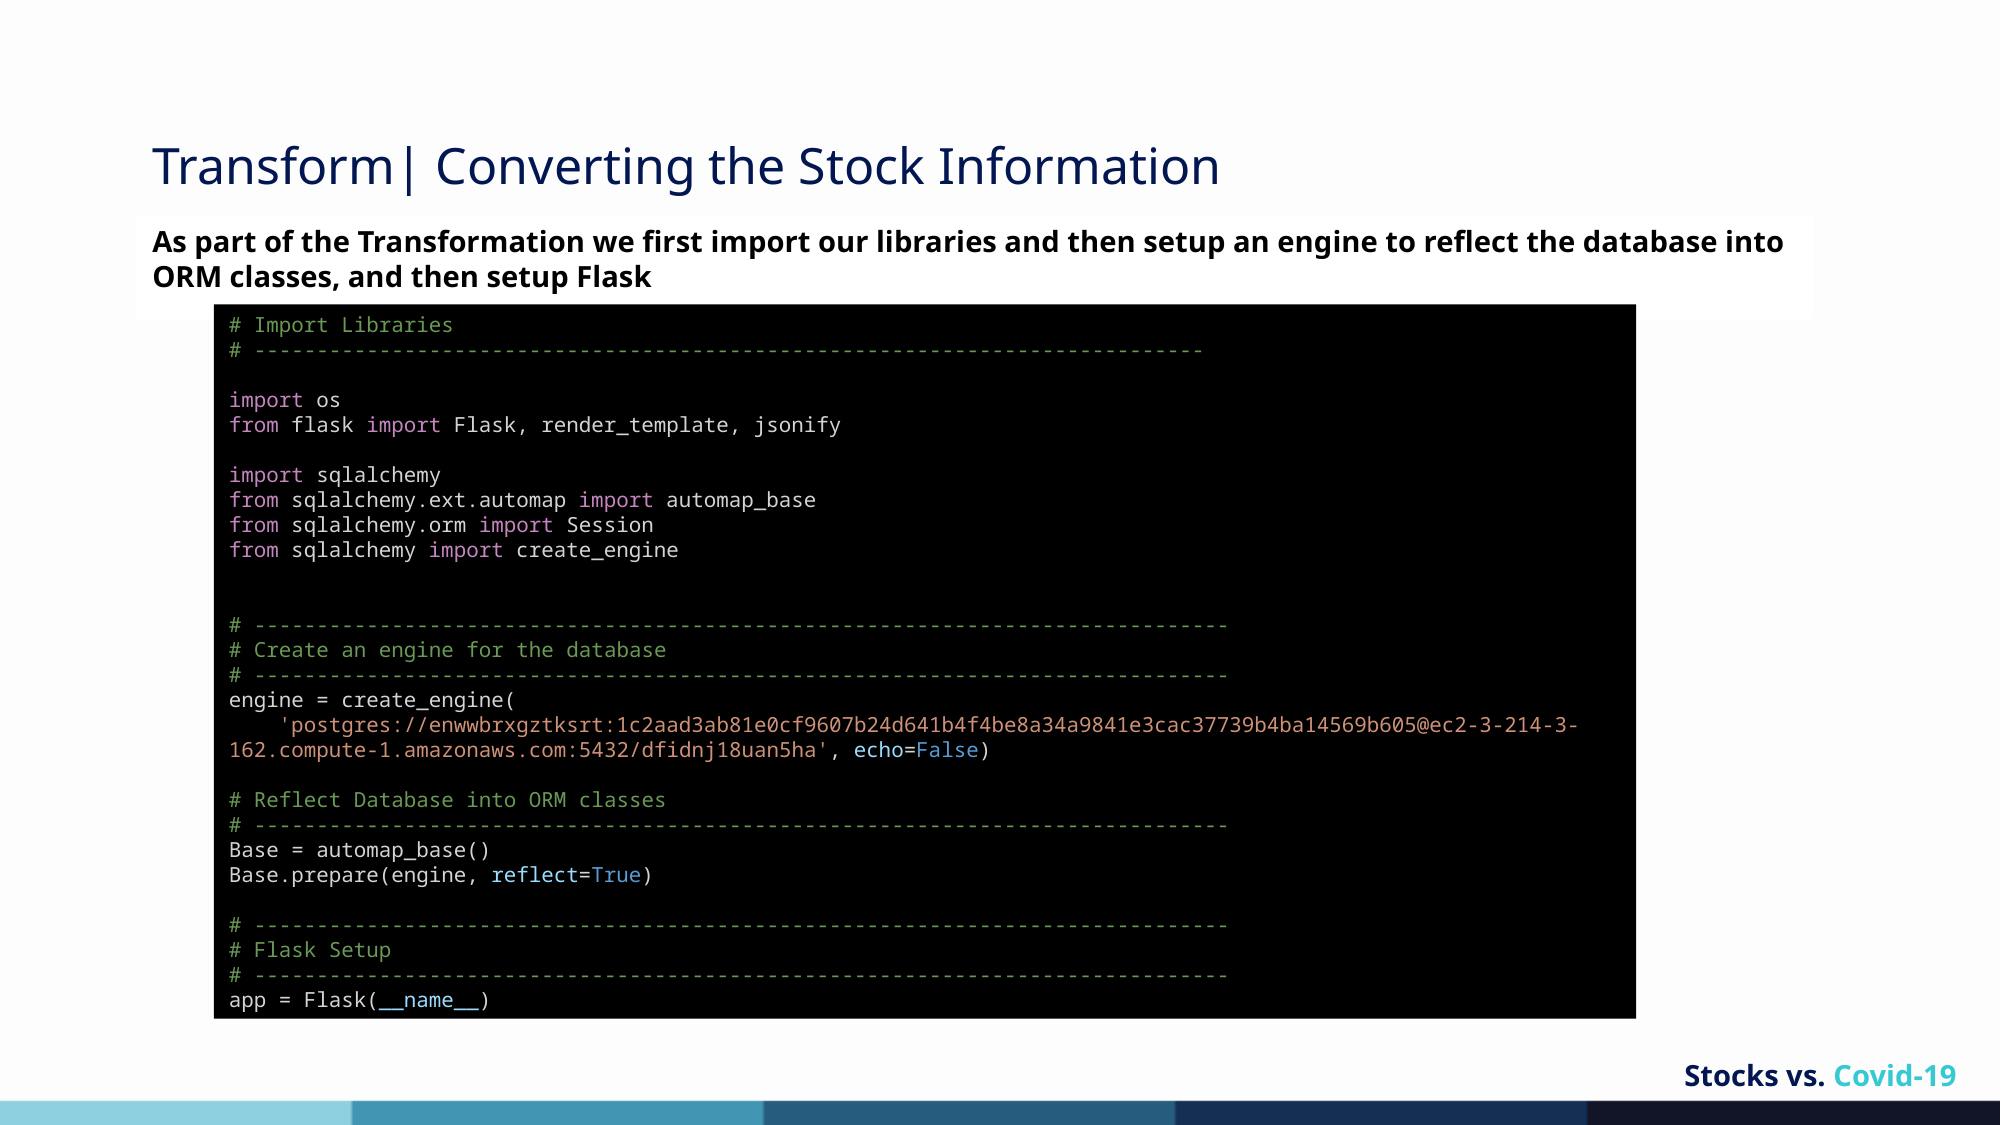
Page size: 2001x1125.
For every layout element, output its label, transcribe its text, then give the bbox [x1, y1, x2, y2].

title Transform| Converting the Stock Information [137, 59, 1863, 278]
text_box As part of the Transformation we first import our libraries and then setup an engine to reflect the database into ORM classes, and then setup Flask [136, 215, 1813, 319]
text_box # Import Libraries # ---------------------------------------------------------------------------- import os from flask import Flask, render_template, jsonify import sqlalchemy from sqlalchemy.ext.automap import automap_base from sqlalchemy.orm import Session from sqlalchemy import create_engine # ------------------------------------------------------------------------------ # Create an engine for the database # ------------------------------------------------------------------------------ engine = create_engine( 'postgres://enwwbrxgztksrt:1c2aad3ab81e0cf9607b24d641b4f4be8a34a9841e3cac37739b4ba14569b605@ec2-3-214-3-162.compute-1.amazonaws.com:5432/dfidnj18uan5ha', echo=False) # Reflect Database into ORM classes # ------------------------------------------------------------------------------ Base = automap_base() Base.prepare(engine, reflect=True) # ------------------------------------------------------------------------------ # Flask Setup # ------------------------------------------------------------------------------ app = Flask(__name__) [213, 304, 1637, 1019]
picture [0, 1100, 2000, 1125]
